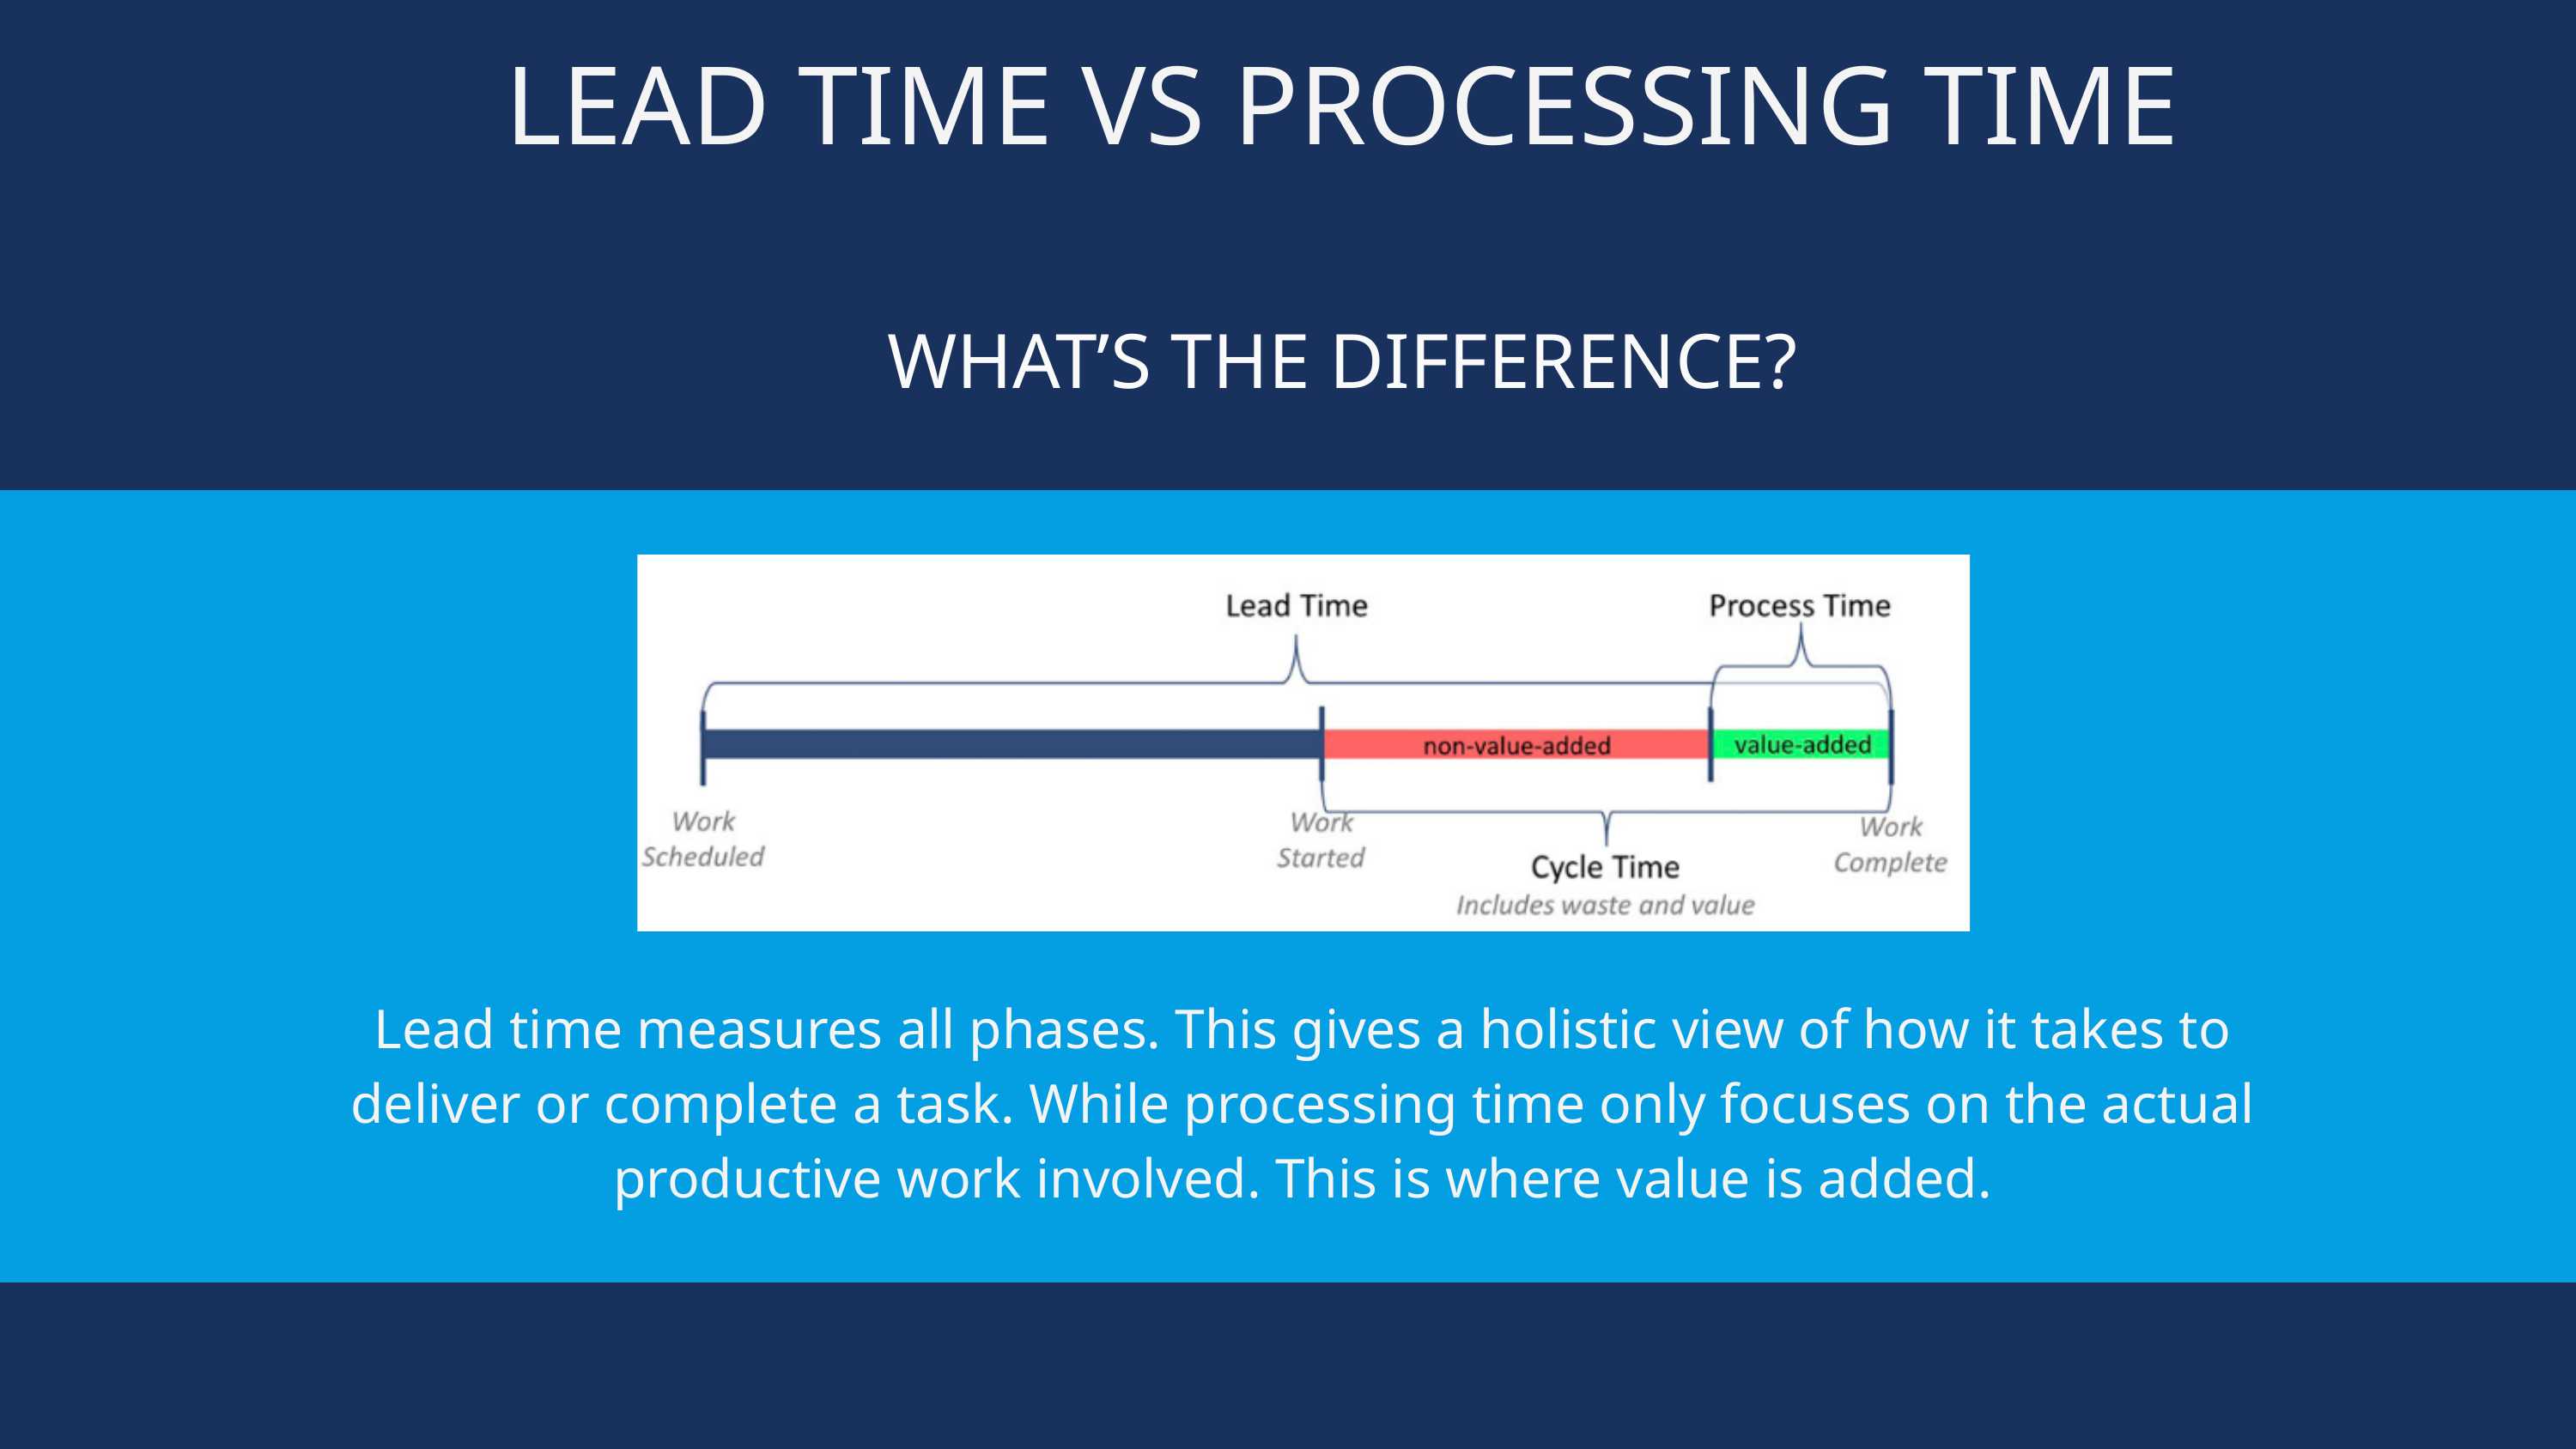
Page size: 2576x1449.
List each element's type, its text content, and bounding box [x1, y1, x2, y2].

text_box LEAD TIME VS PROCESSING TIME [253, 47, 2432, 167]
text_box WHAT’S THE DIFFERENCE? [843, 320, 1842, 404]
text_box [0, 490, 2576, 1283]
